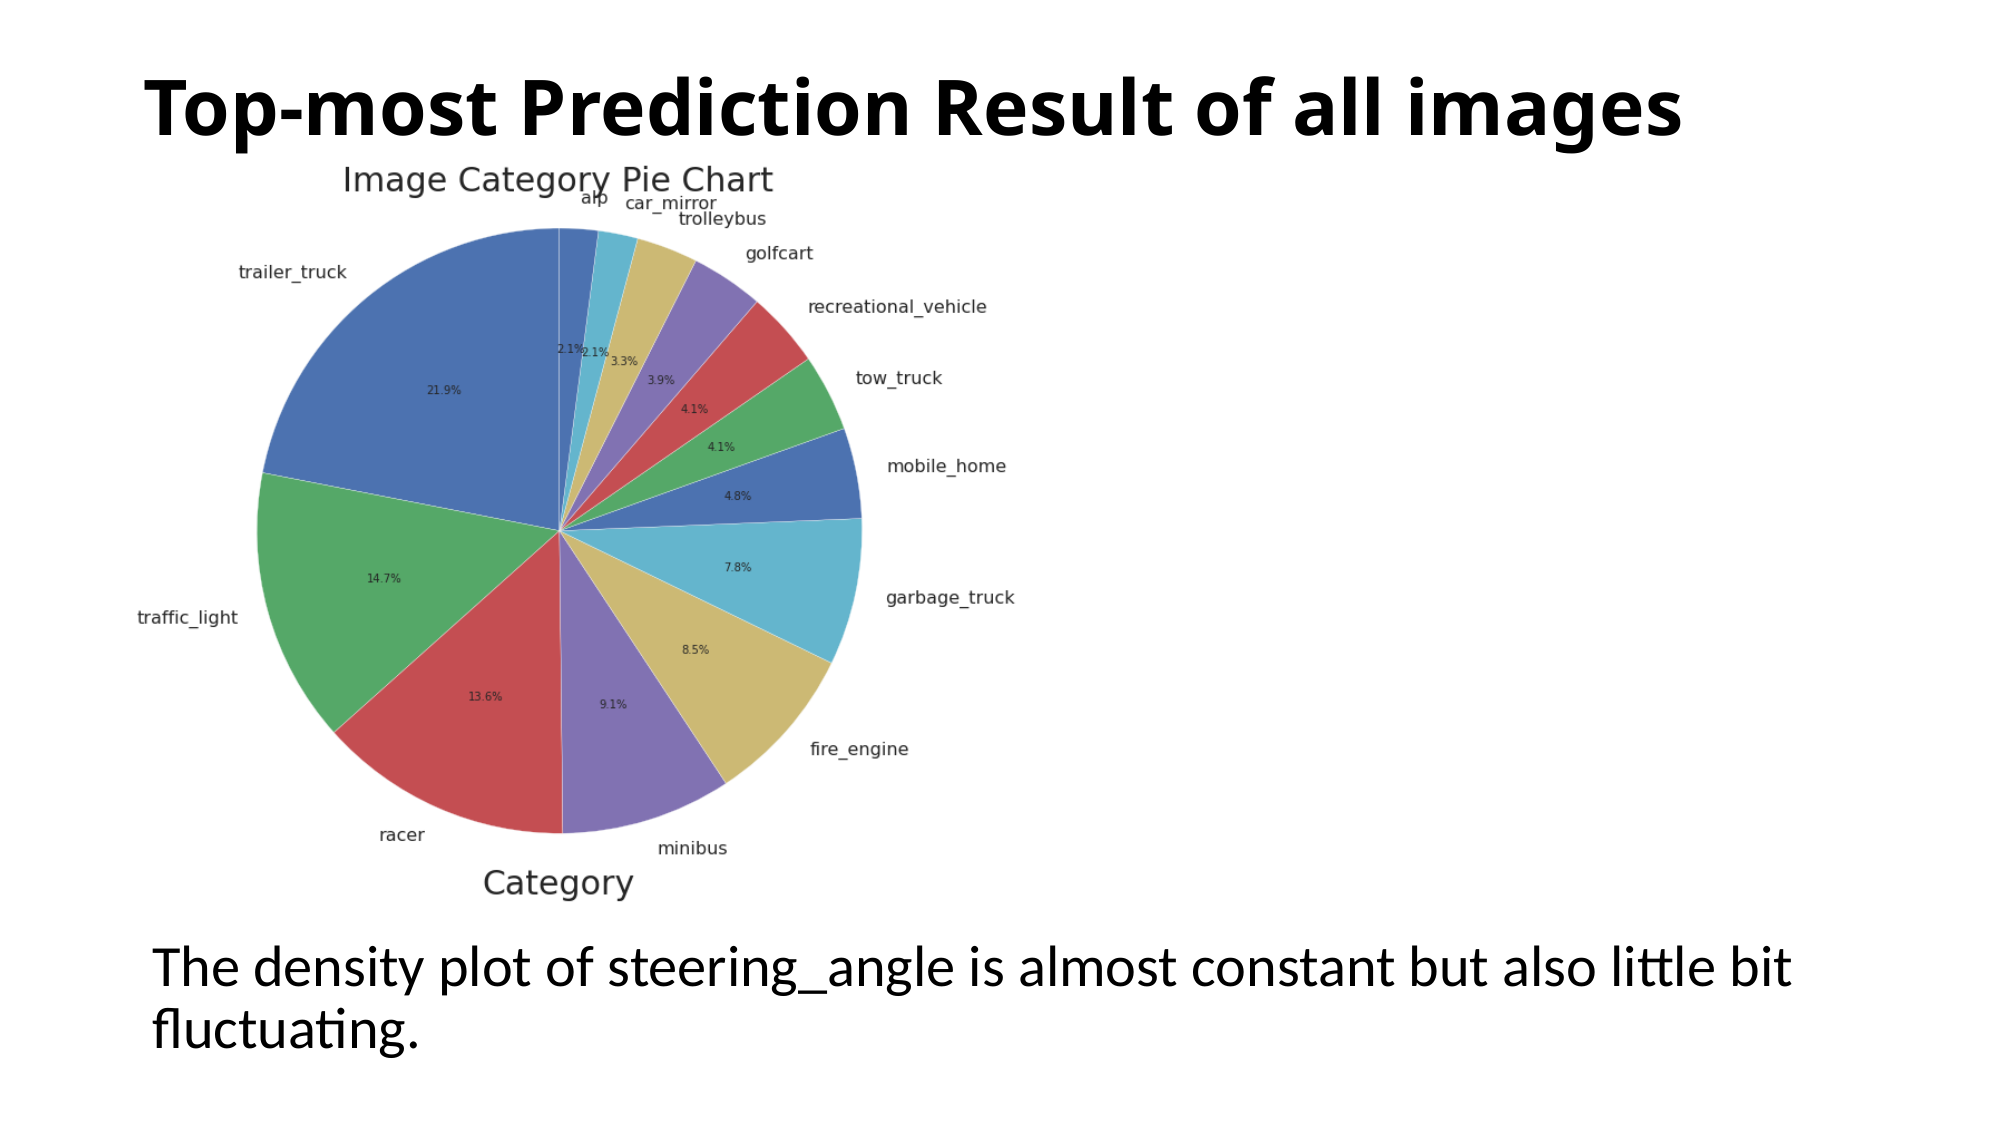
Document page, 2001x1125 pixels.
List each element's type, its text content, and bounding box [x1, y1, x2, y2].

list The density plot of steering_angle is almost constant but also little bit fluctuating. [137, 189, 1957, 1109]
title Top-most Prediction Result of all images [128, 32, 1854, 189]
picture [84, 158, 1032, 909]
